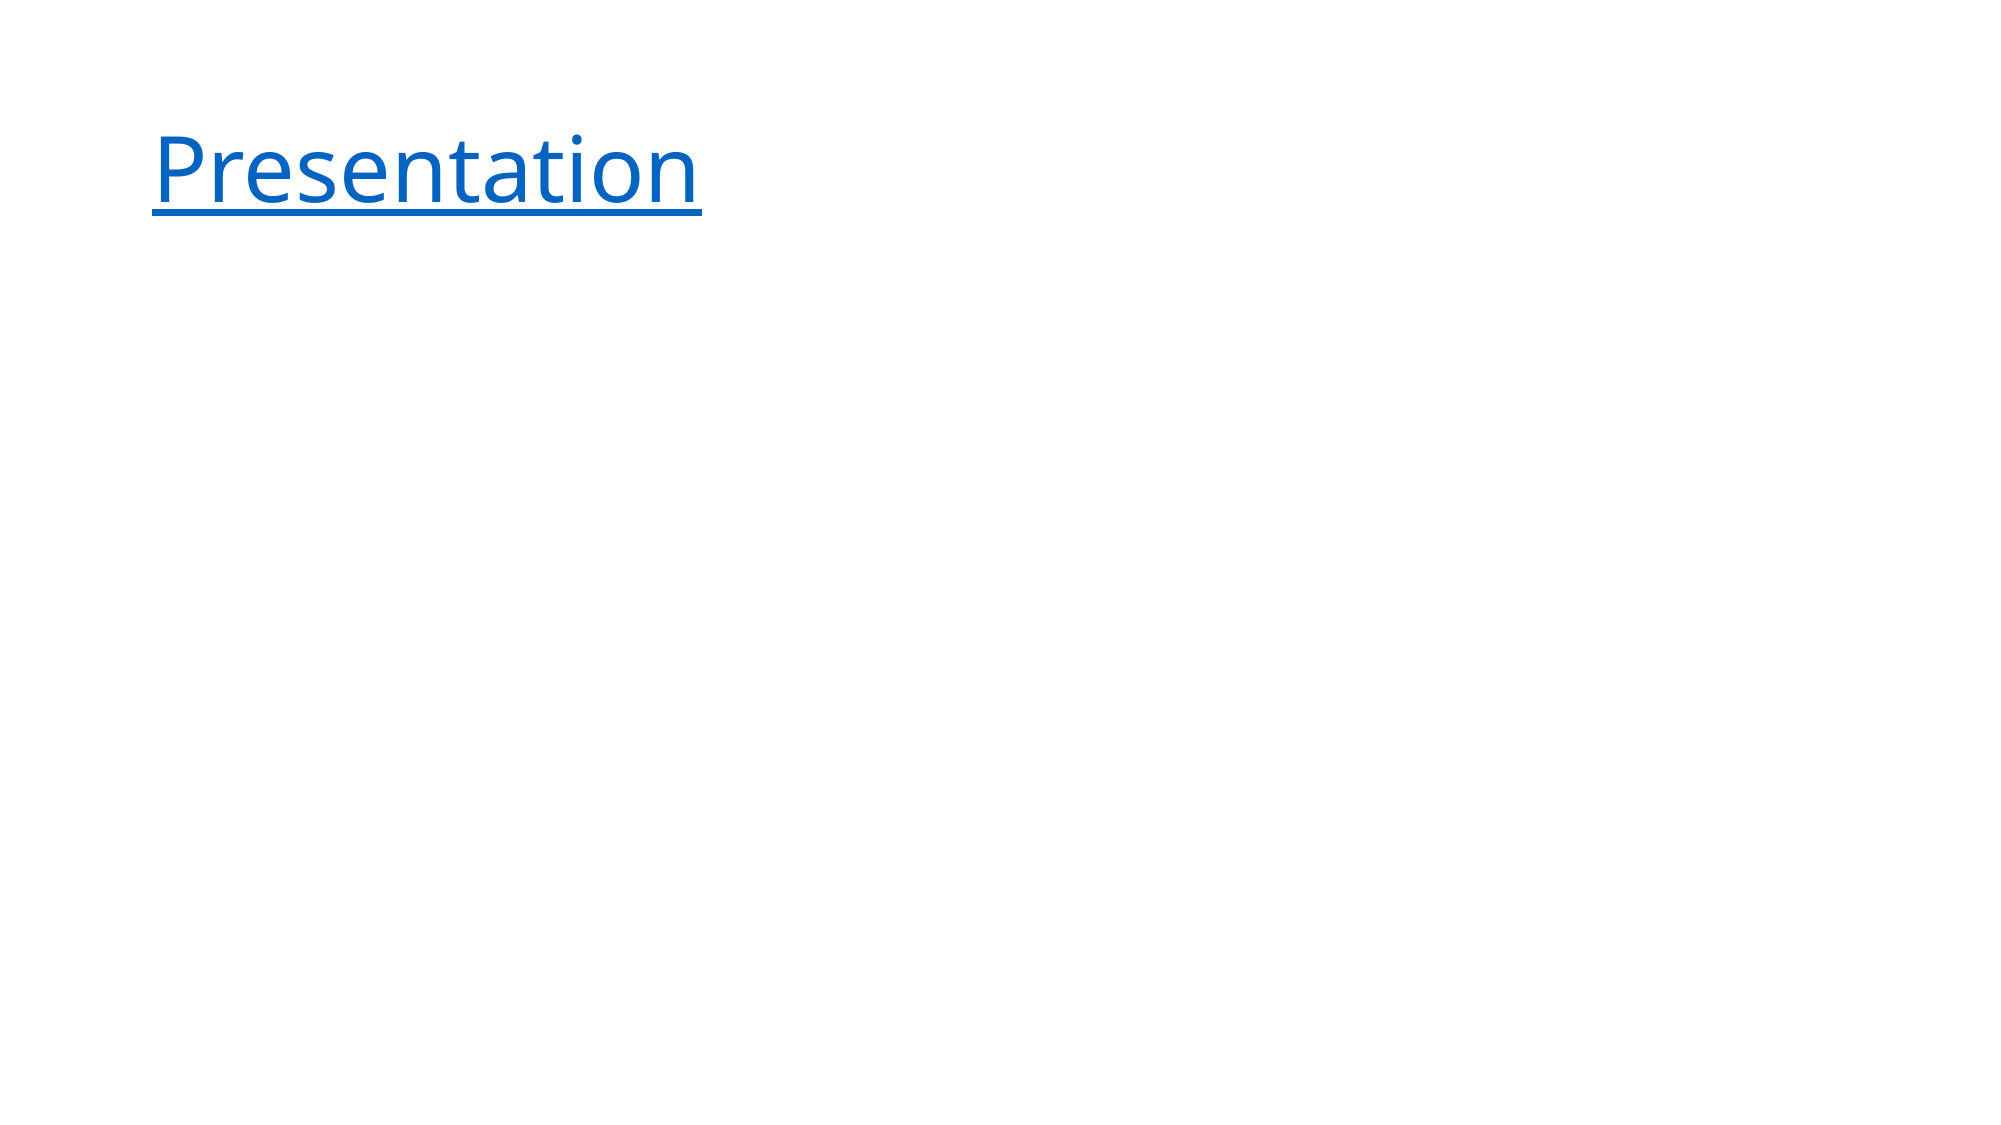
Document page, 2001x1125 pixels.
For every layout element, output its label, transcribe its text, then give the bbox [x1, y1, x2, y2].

title Presentation [137, 59, 1863, 278]
